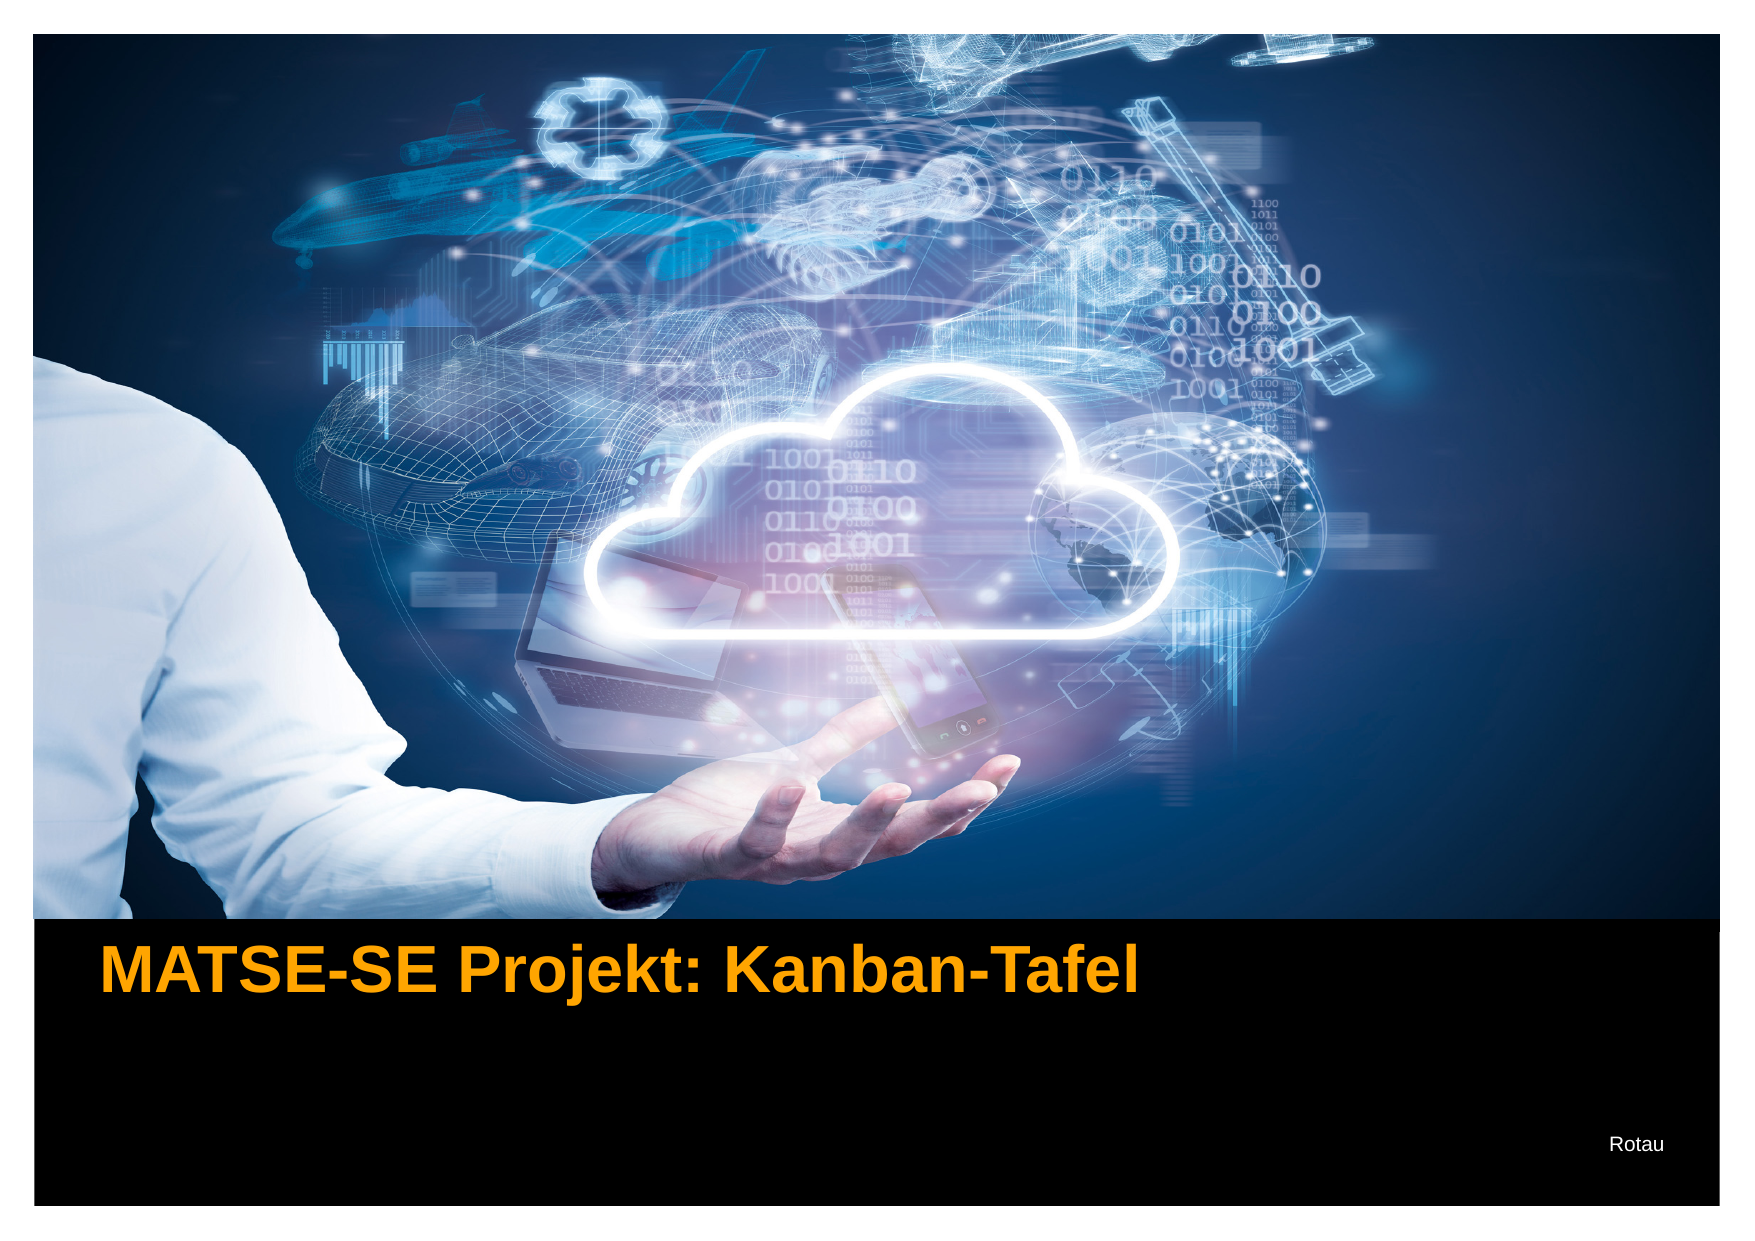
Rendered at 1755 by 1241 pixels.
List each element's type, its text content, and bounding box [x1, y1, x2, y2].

picture [33, 33, 1720, 932]
title MATSE-SE Projekt: Kanban-Tafel [99, 941, 1667, 1007]
list Rotau [690, 1089, 1665, 1156]
